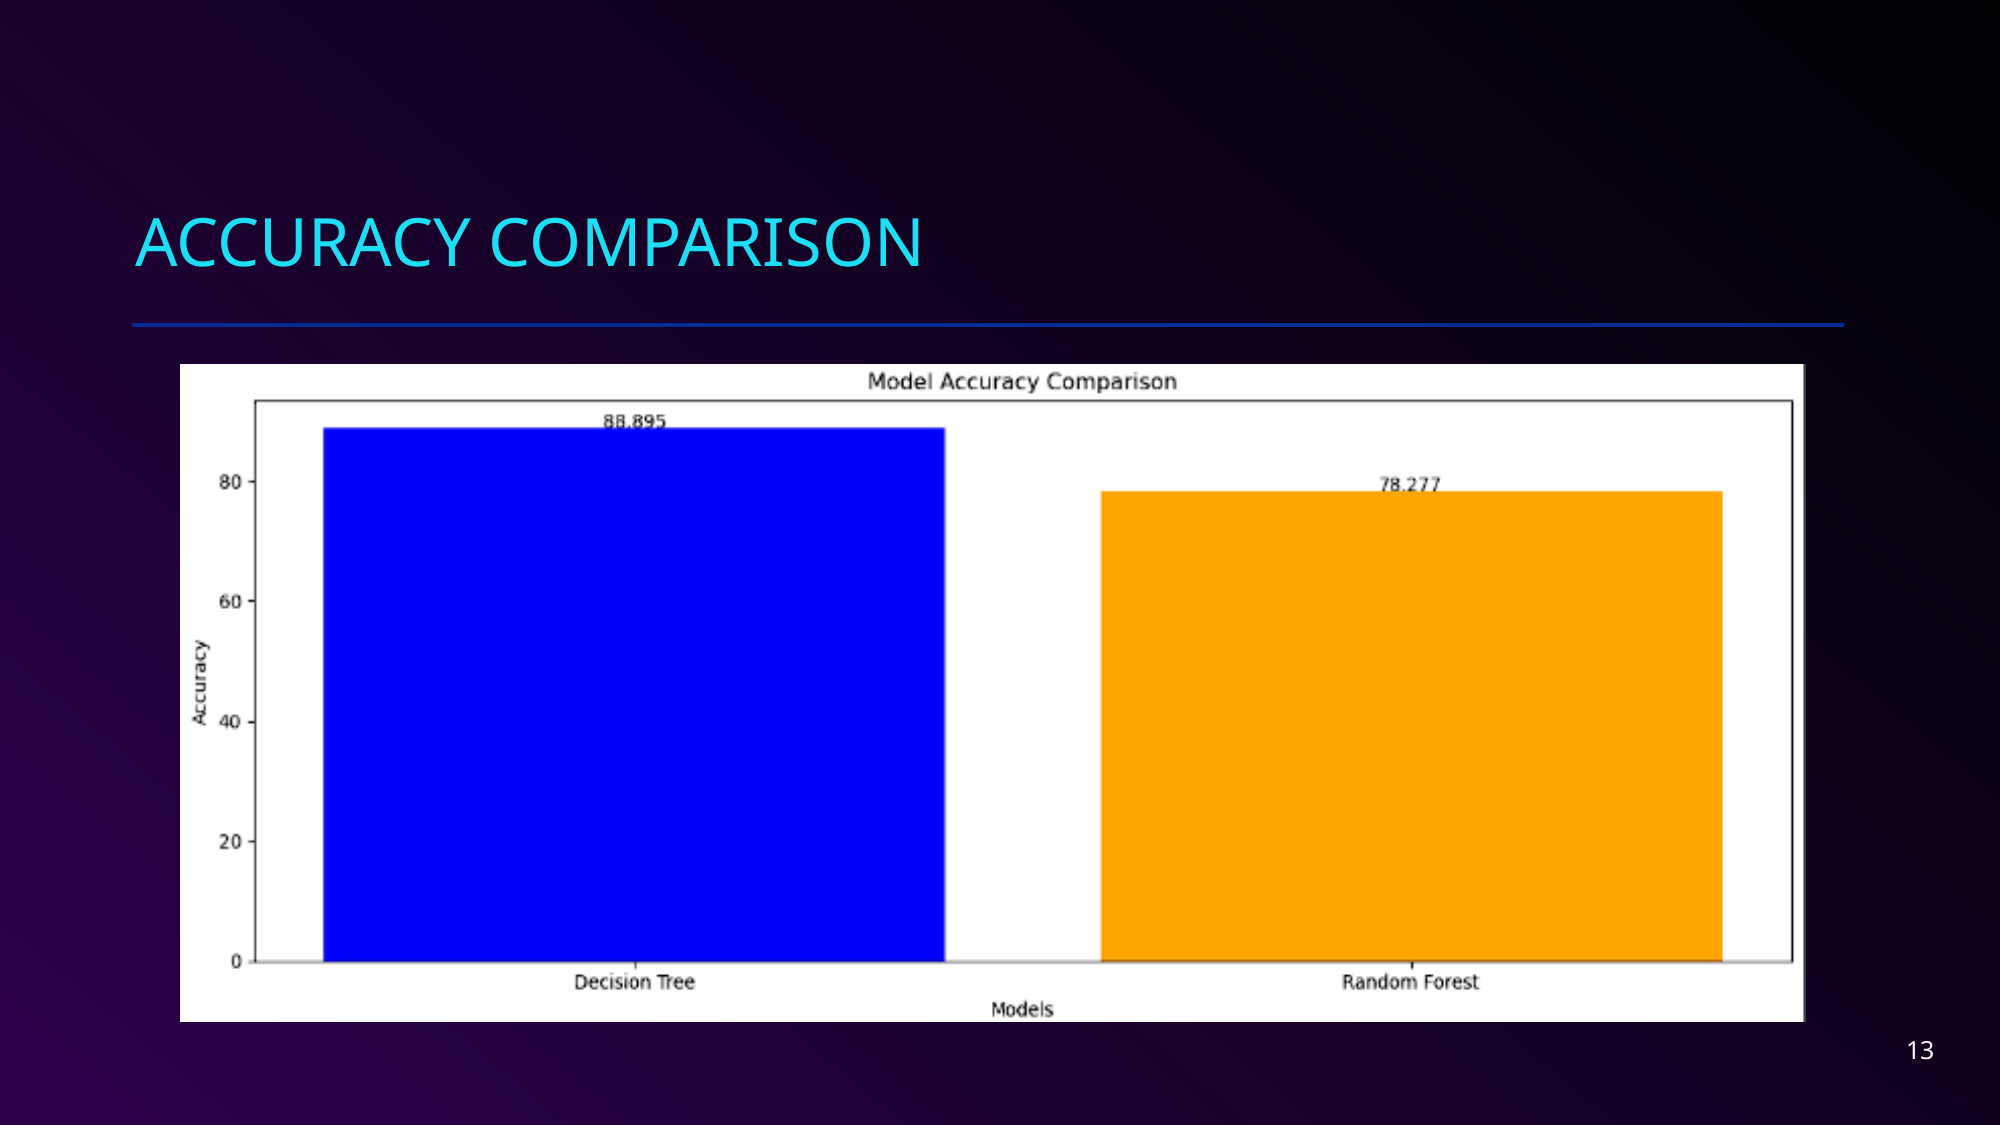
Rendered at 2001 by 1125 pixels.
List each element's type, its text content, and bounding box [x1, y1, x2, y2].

picture [180, 364, 1806, 1022]
title Accuracy comparison [120, 71, 1846, 289]
slide_number 13 [1499, 1021, 1950, 1082]
